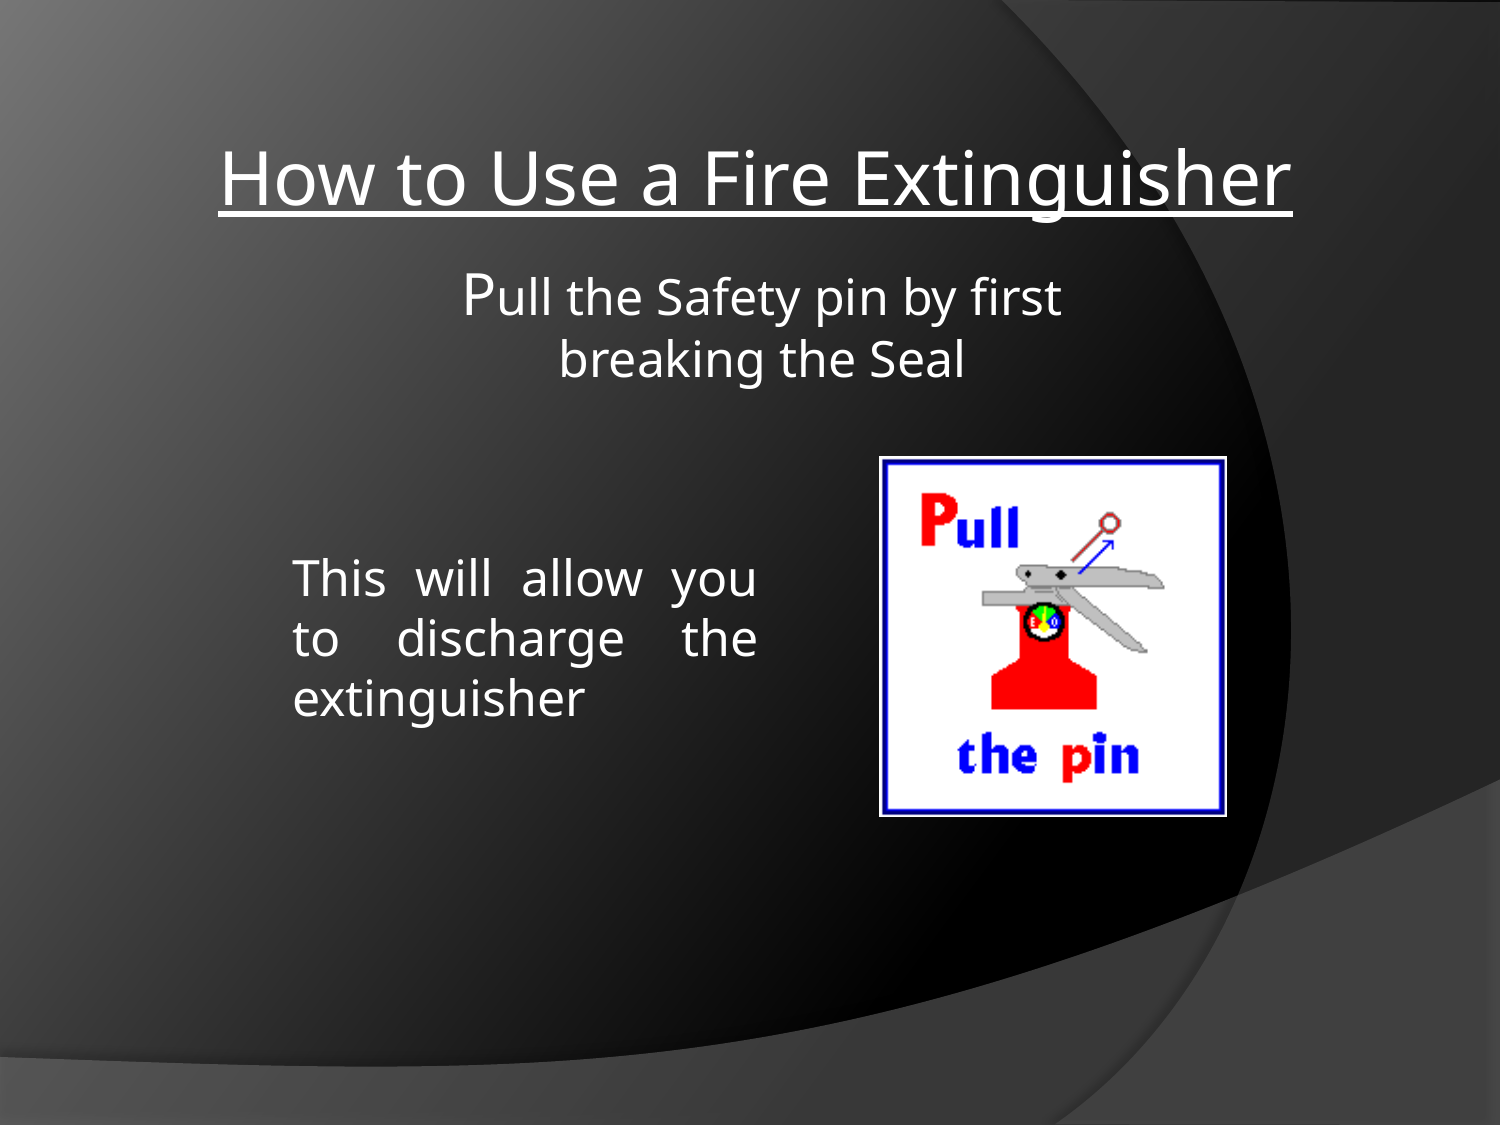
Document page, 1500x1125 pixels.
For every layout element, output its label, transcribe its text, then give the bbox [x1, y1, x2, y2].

picture [879, 455, 1227, 817]
text_box Pull the Safety pin by first breaking the Seal [424, 249, 1100, 355]
text_box This will allow you to discharge the extinguisher [277, 538, 774, 787]
text_box How to Use a Fire Extinguisher [62, 125, 1449, 229]
